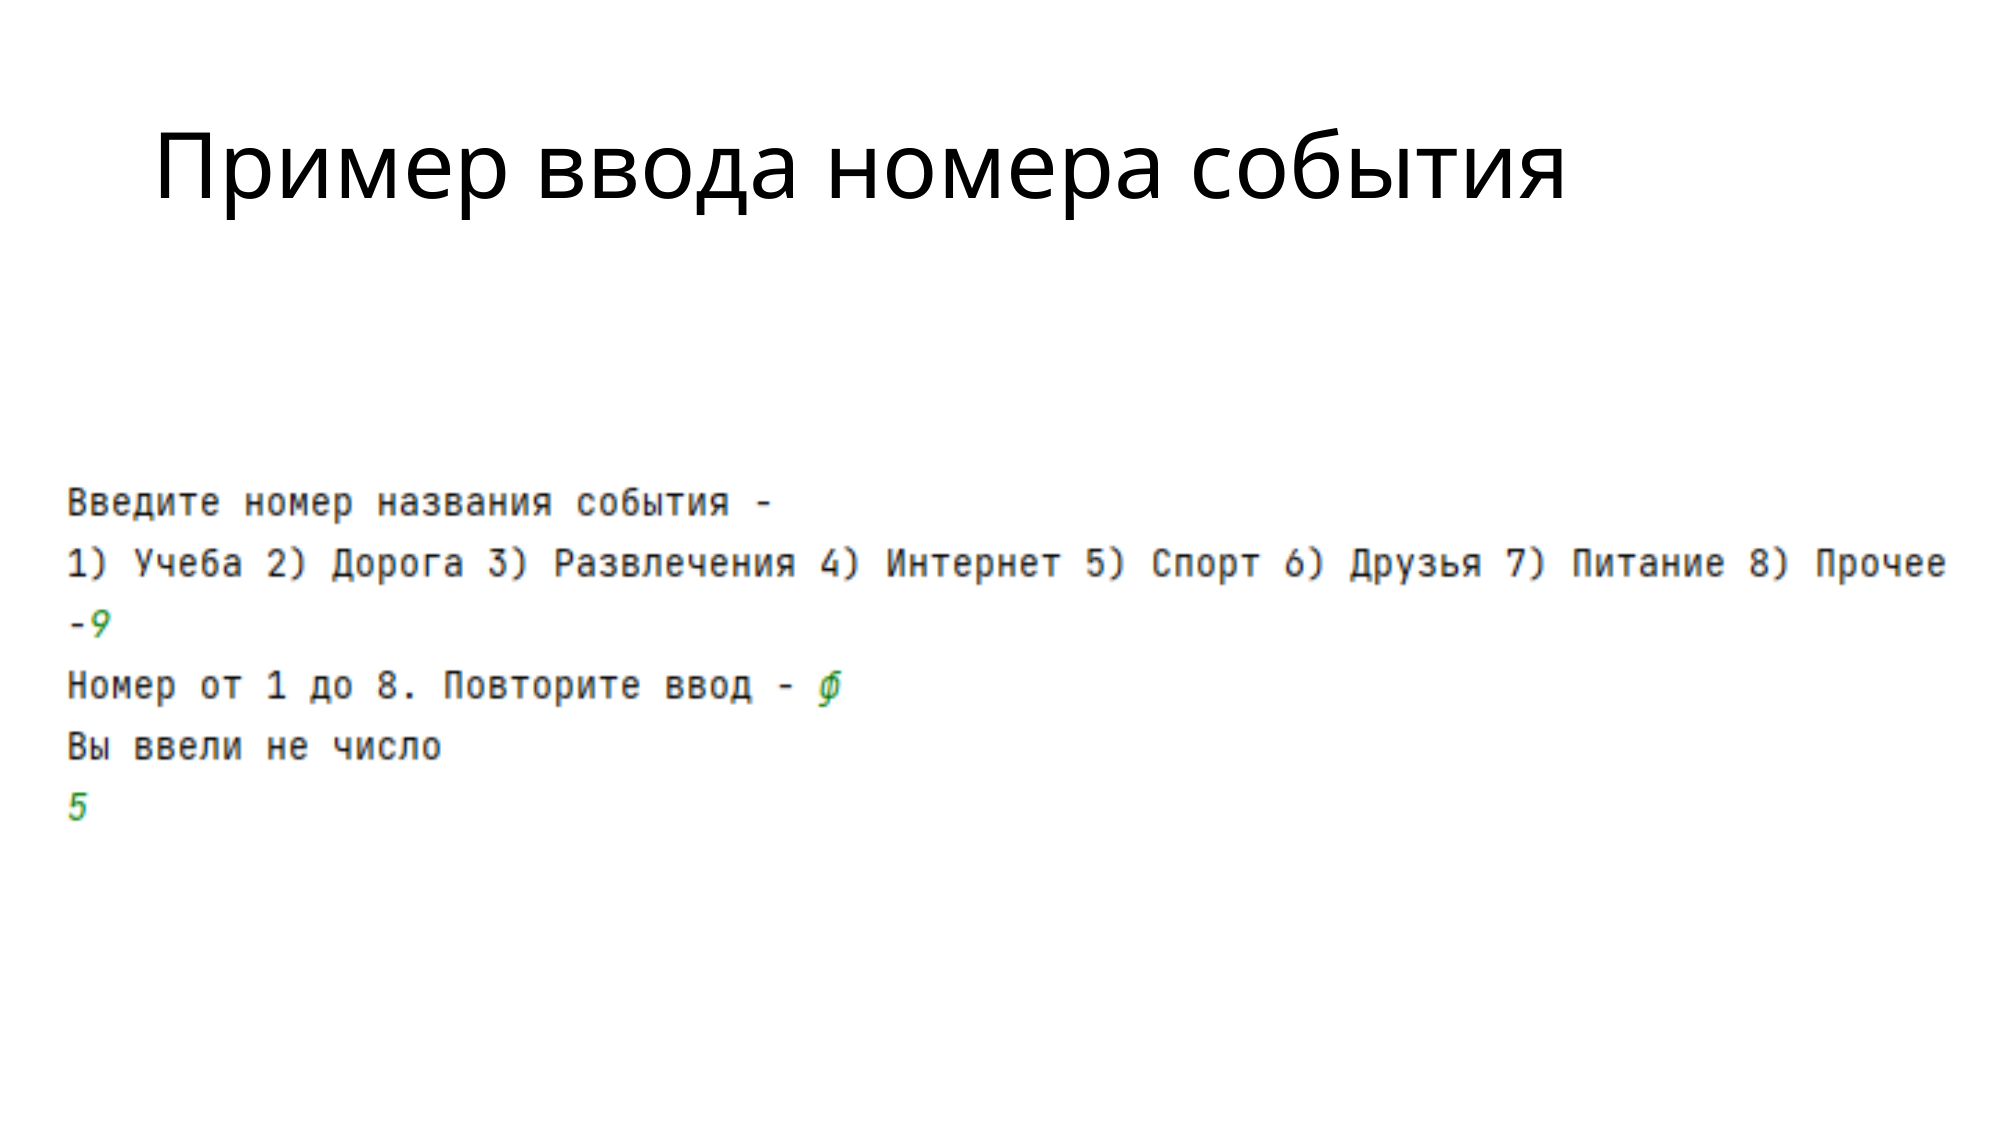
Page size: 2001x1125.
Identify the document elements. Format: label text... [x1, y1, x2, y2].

title Пример ввода номера события [137, 59, 1863, 278]
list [37, 472, 1979, 838]
